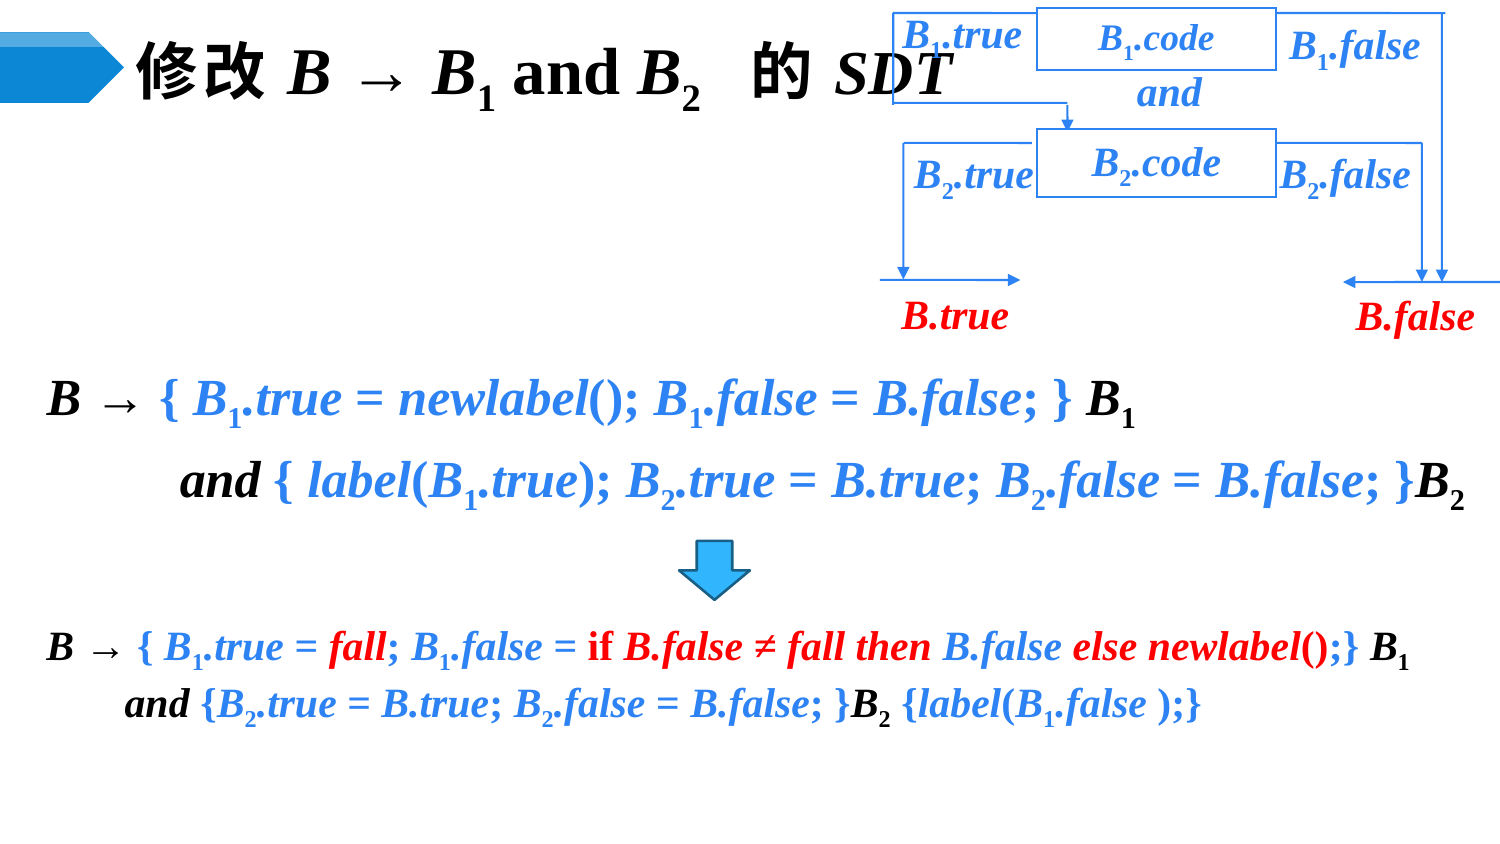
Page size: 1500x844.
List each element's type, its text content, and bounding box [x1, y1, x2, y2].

text_box 修改B → B1 and B2 的SDT [123, 43, 873, 103]
text_box [677, 539, 752, 601]
text_box B → { B1.true = fall; B1.false = if B.false ≠ fall then B.false else newlabel();} B1 and {B2.true = B.true; B2.false = B.false; }B2 {label(B1.false );} [35, 613, 1500, 777]
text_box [879, 0, 1500, 346]
list B → { B1.true = newlabel(); B1.false = B.false; } B1 and { label(B1.true); B2.true = B.true; B2.false = B.false; }B2 [35, 358, 1500, 522]
